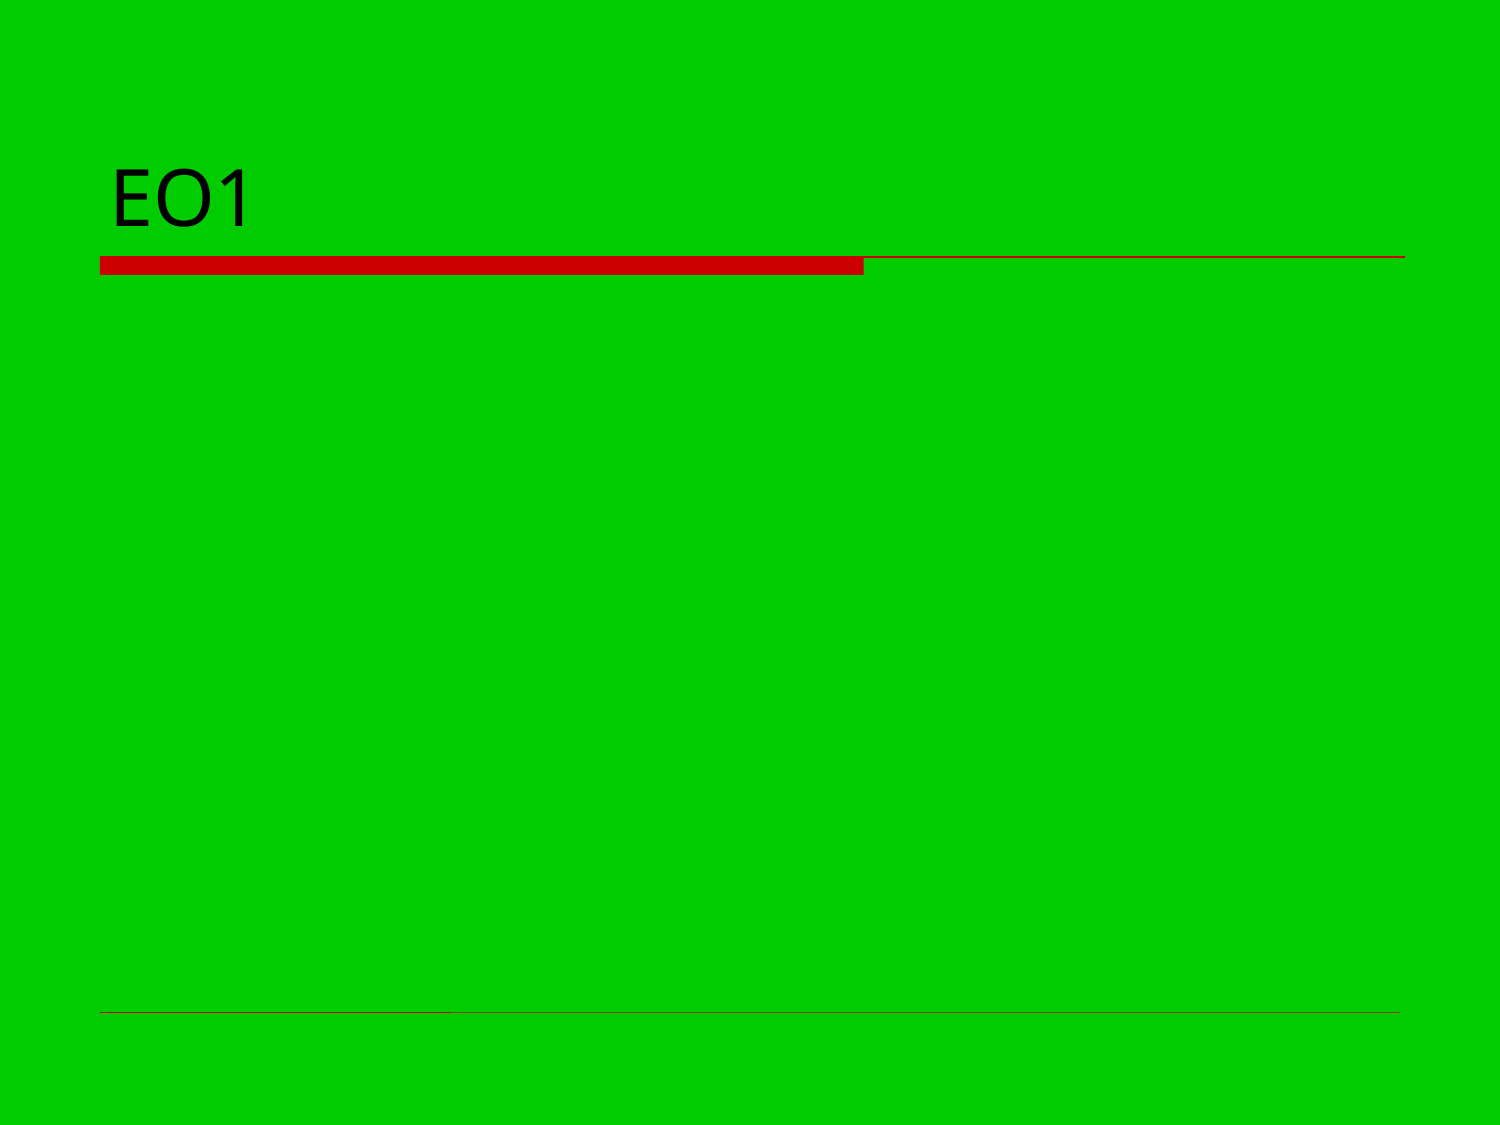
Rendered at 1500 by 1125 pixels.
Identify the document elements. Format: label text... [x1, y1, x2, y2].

title EO1 [94, 50, 1407, 250]
